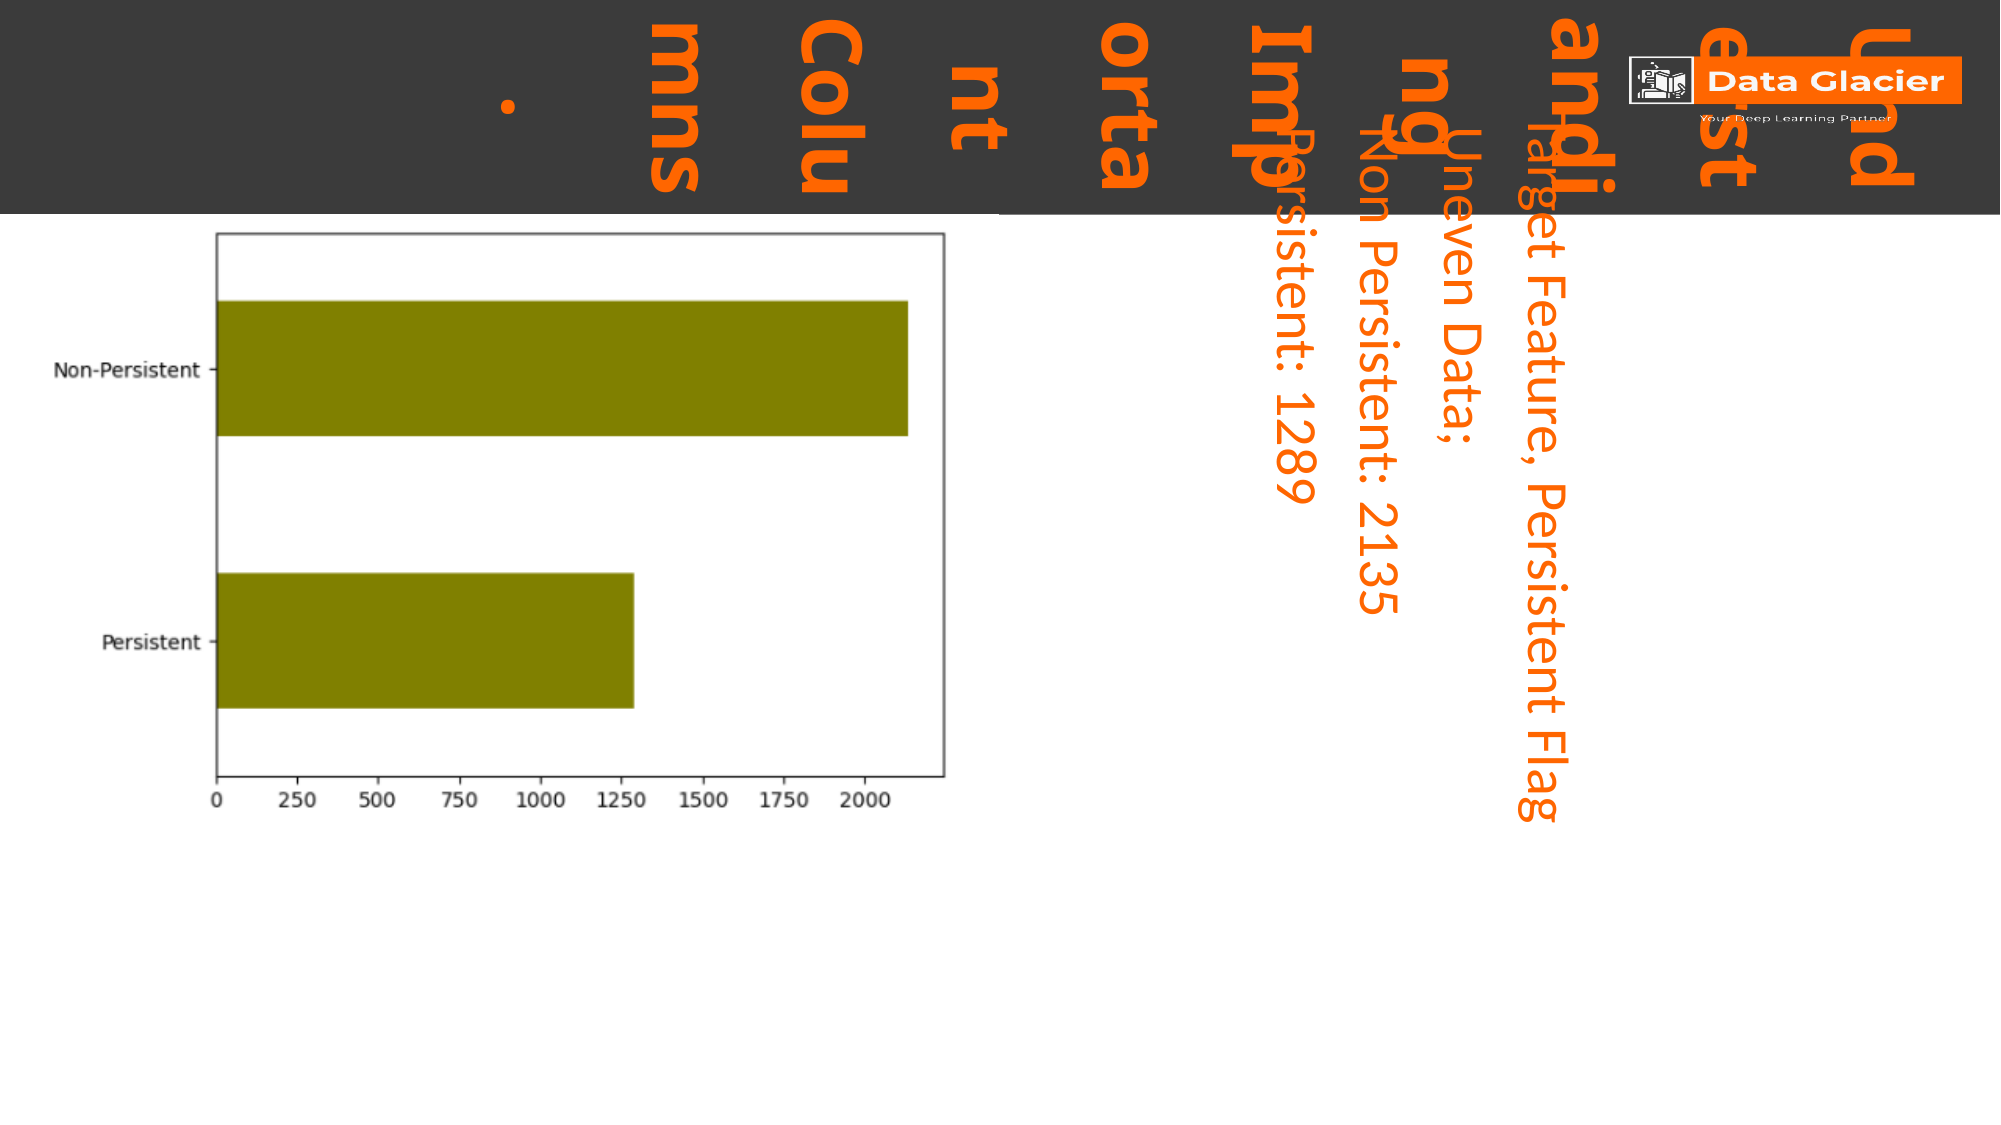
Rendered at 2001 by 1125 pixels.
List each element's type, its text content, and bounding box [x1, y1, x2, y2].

picture [0, 214, 999, 828]
title Understanding Important Columns. [0, 0, 940, 214]
subtitle Target Feature, Persistent Flag Uneven Data; Non Persistent: 2135 Persistent: 1289 [940, 0, 2000, 1125]
picture [1625, 0, 1965, 215]
